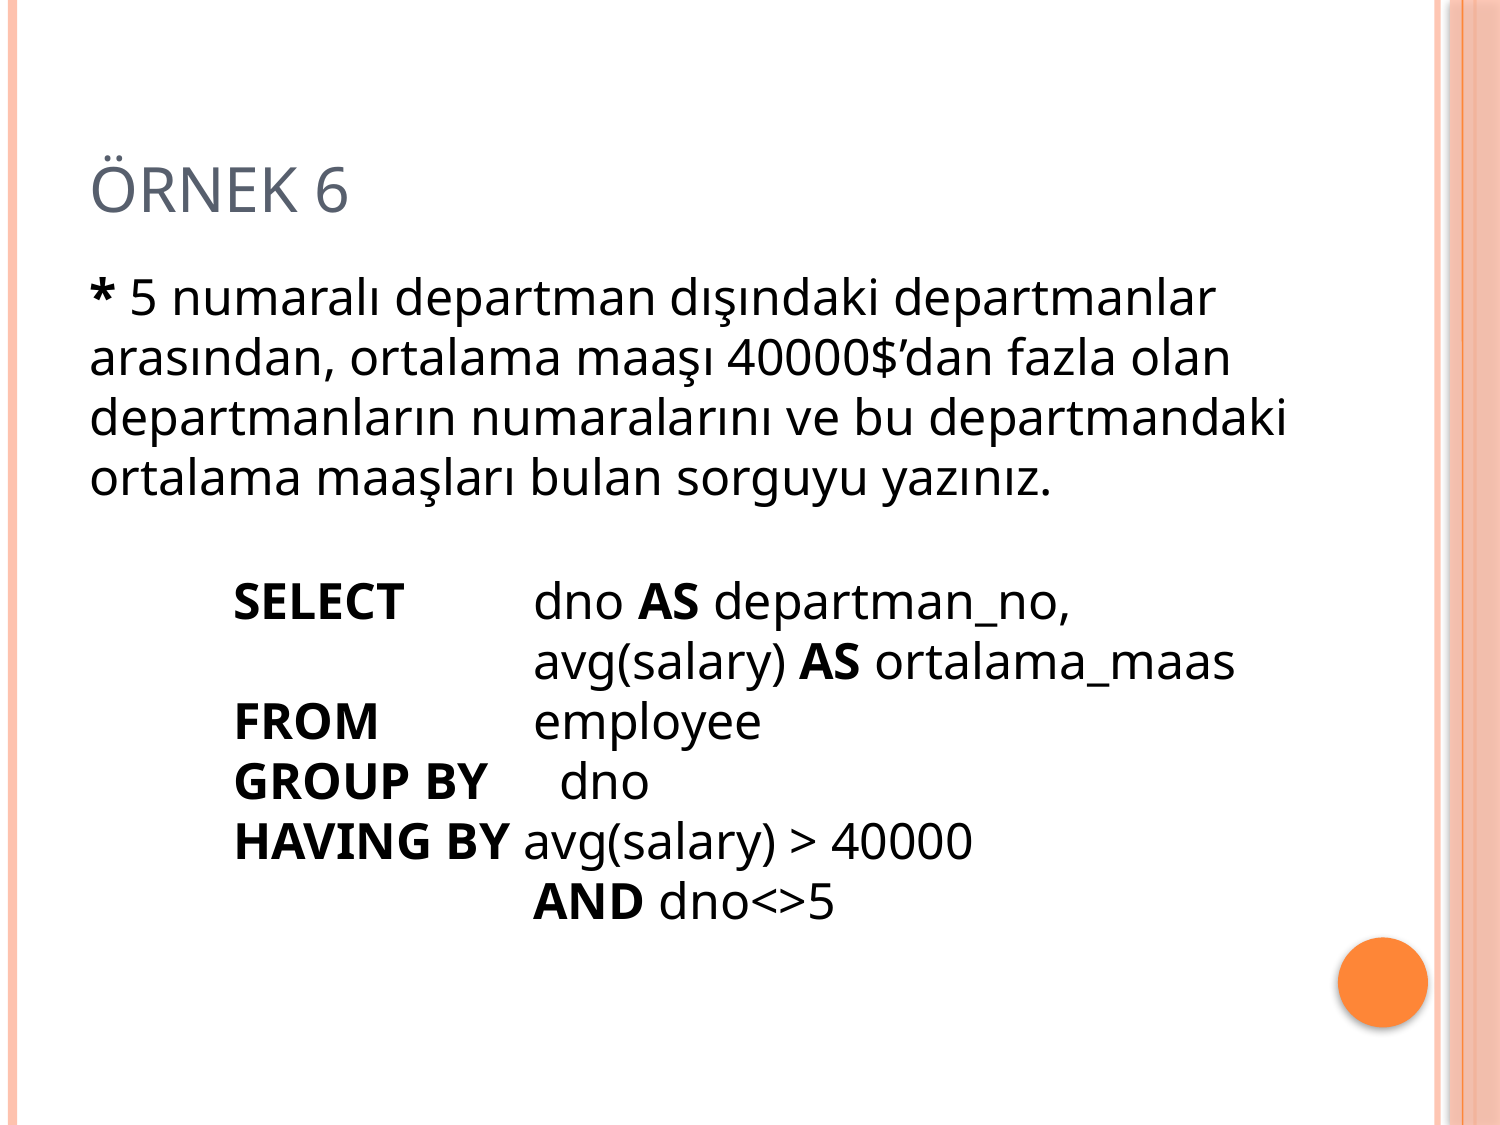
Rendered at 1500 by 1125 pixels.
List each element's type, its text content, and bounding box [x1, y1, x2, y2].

text_box * 5 numaralı departman dışındaki departmanlar arasından, ortalama maaşı 40000$’dan fazla olan departmanların numaralarını ve bu departmandaki ortalama maaşları bulan sorguyu yazınız. [75, 257, 1400, 513]
text_box SELECT dno AS departman_no, avg(salary) AS ortalama_maas FROM employee GROUP BY dno HAVING BY avg(salary) > 40000 AND dno<>5 [218, 562, 1353, 938]
title Örnek 6 [75, 45, 1300, 233]
